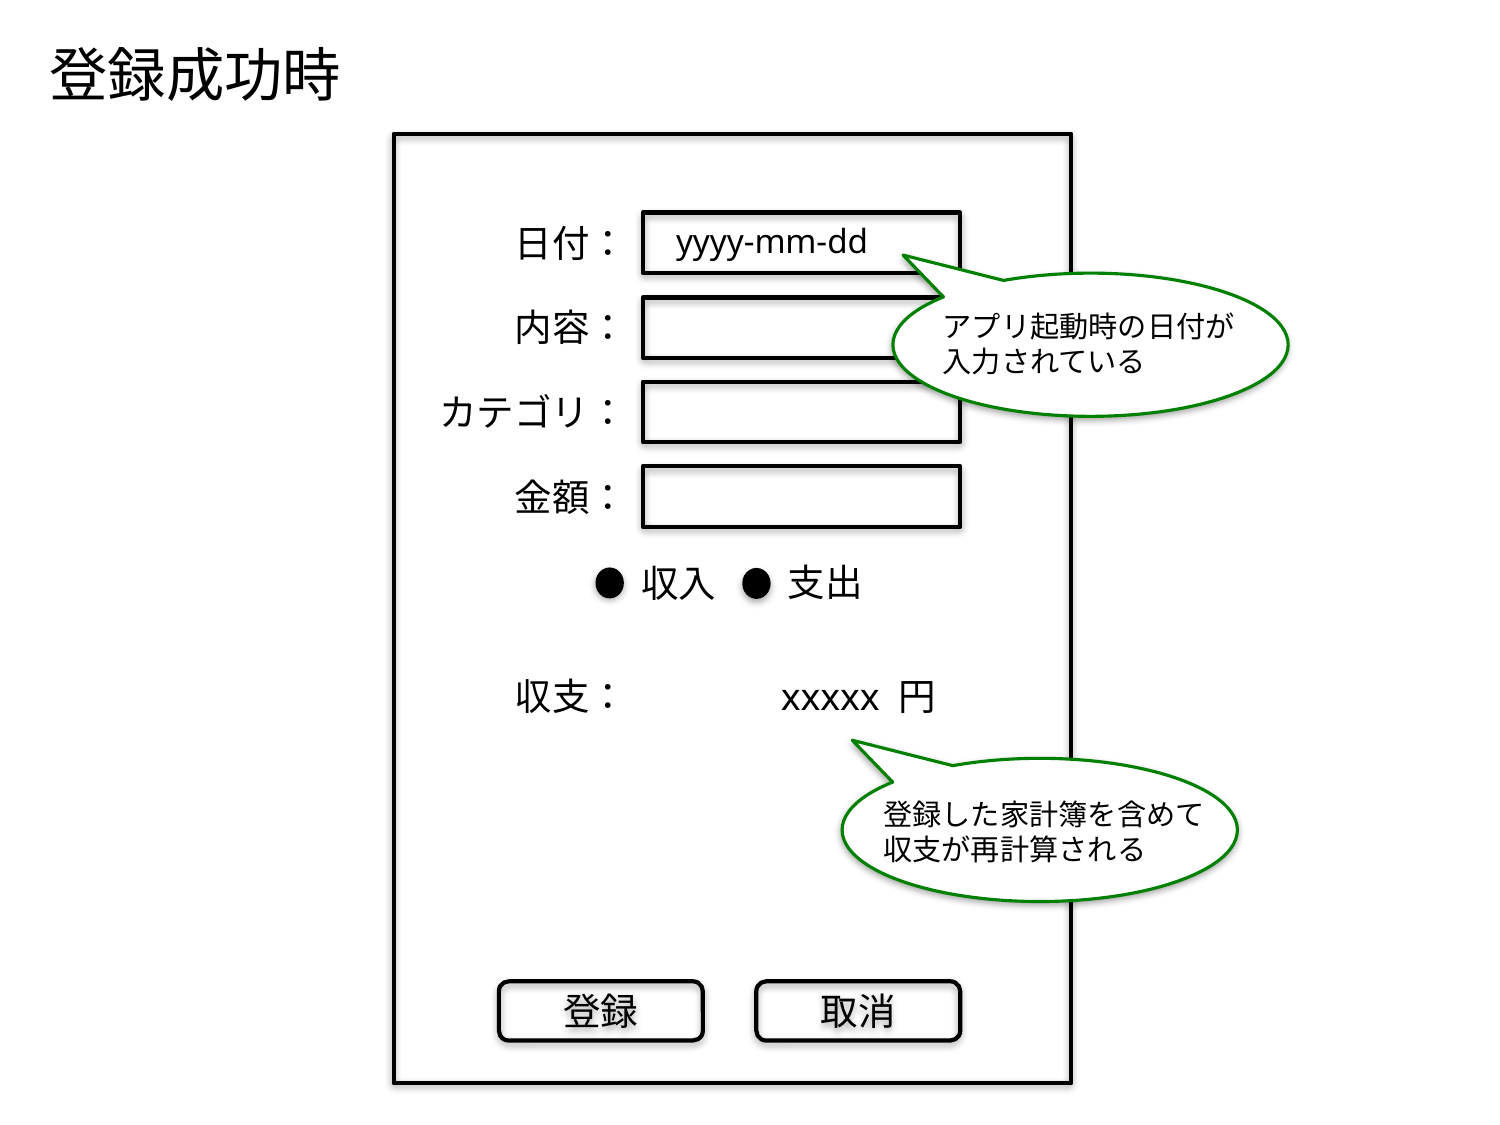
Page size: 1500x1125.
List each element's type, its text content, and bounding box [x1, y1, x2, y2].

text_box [393, 133, 1289, 1084]
text_box 登録成功時 [34, 30, 356, 116]
